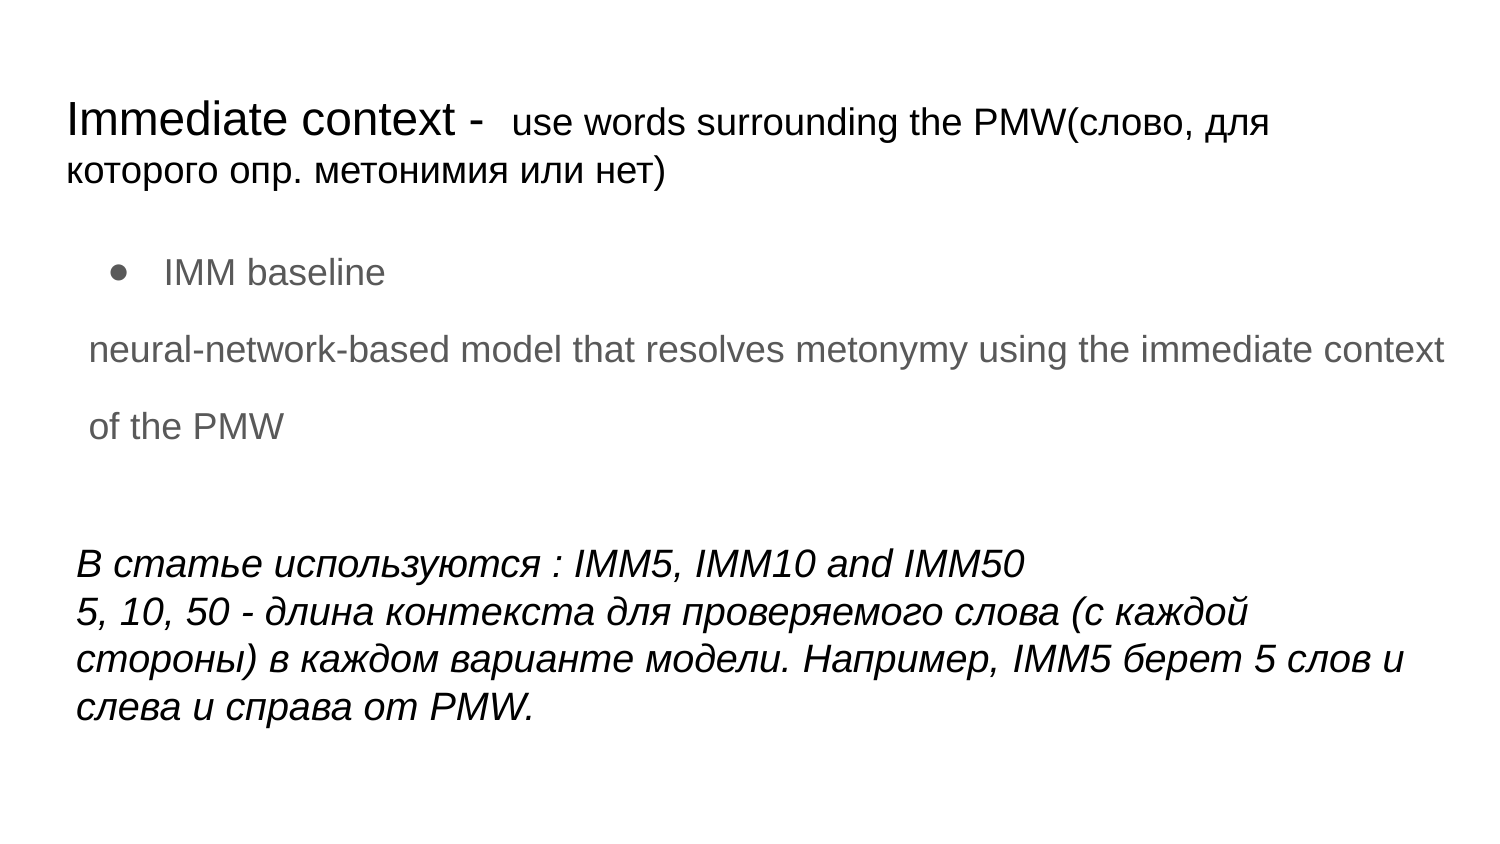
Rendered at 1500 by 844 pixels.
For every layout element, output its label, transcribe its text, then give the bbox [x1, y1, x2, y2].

text_box В статье используются : IMM5, IMM10 and IMM50 5, 10, 50 - длина контекста для проверяемого слова (с каждой стороны) в каждом варианте модели. Например, IMM5 берет 5 слов и слева и справа от PMW. [61, 523, 1439, 814]
list IMM baseline neural-network-based model that resolves metonymy using the immediate context of the PMW [73, 226, 1472, 787]
title Immediate context - use words surrounding the PMW(слово, для которого опр. метонимия или нет) [51, 72, 1449, 208]
